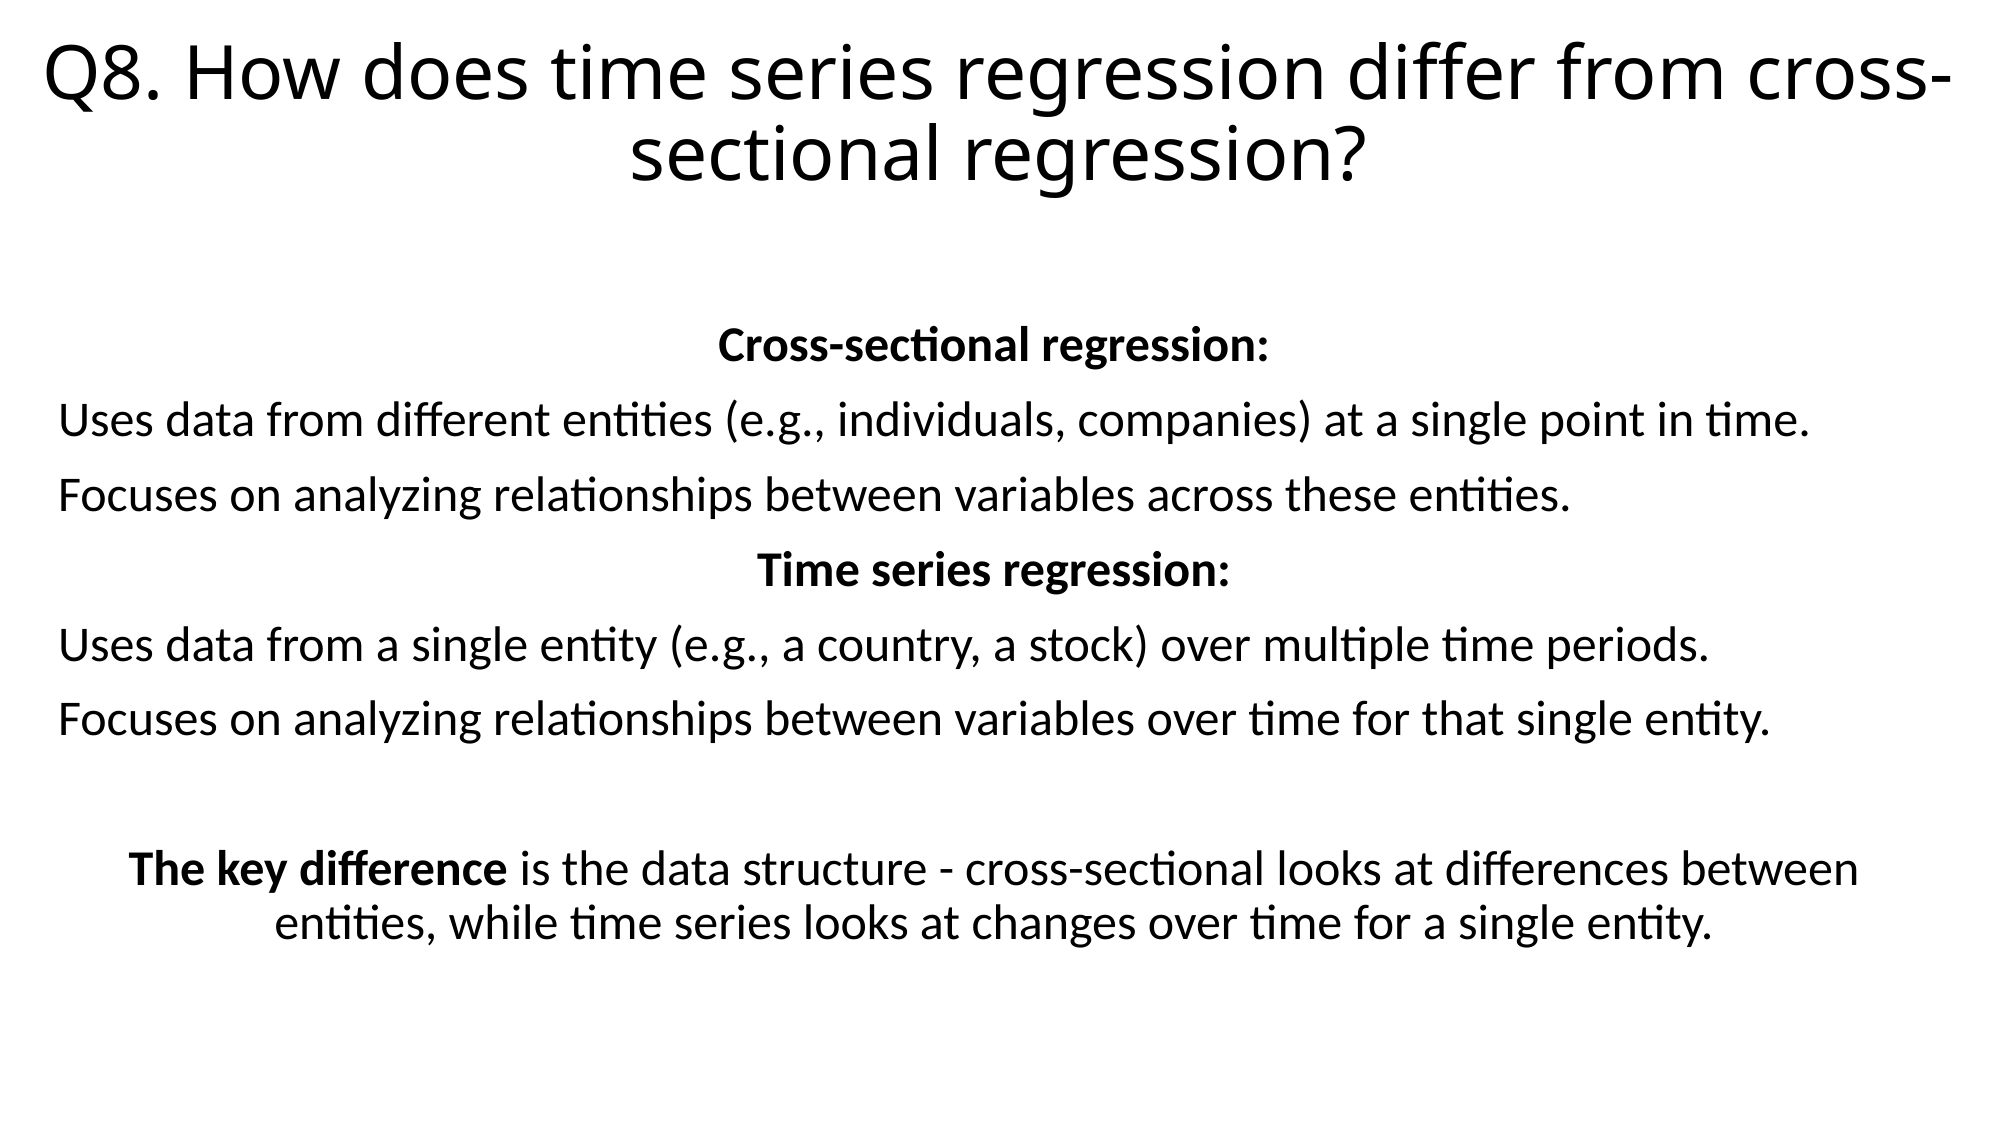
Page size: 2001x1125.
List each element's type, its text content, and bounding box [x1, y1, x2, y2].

title Q8. How does time series regression differ from cross-sectional regression? [0, 41, 1998, 205]
subtitle Cross-sectional regression: Uses data from different entities (e.g., individuals, companies) at a single point in time. Focuses on analyzing relationships between variables across these entities. Time series regression: Uses data from a single entity (e.g., a country, a stock) over multiple time periods. Focuses on analyzing relationships between variables over time for that single entity. The key difference is the data structure - cross-sectional looks at differences between entities, while time series looks at changes over time for a single entity. [43, 311, 1946, 1110]
